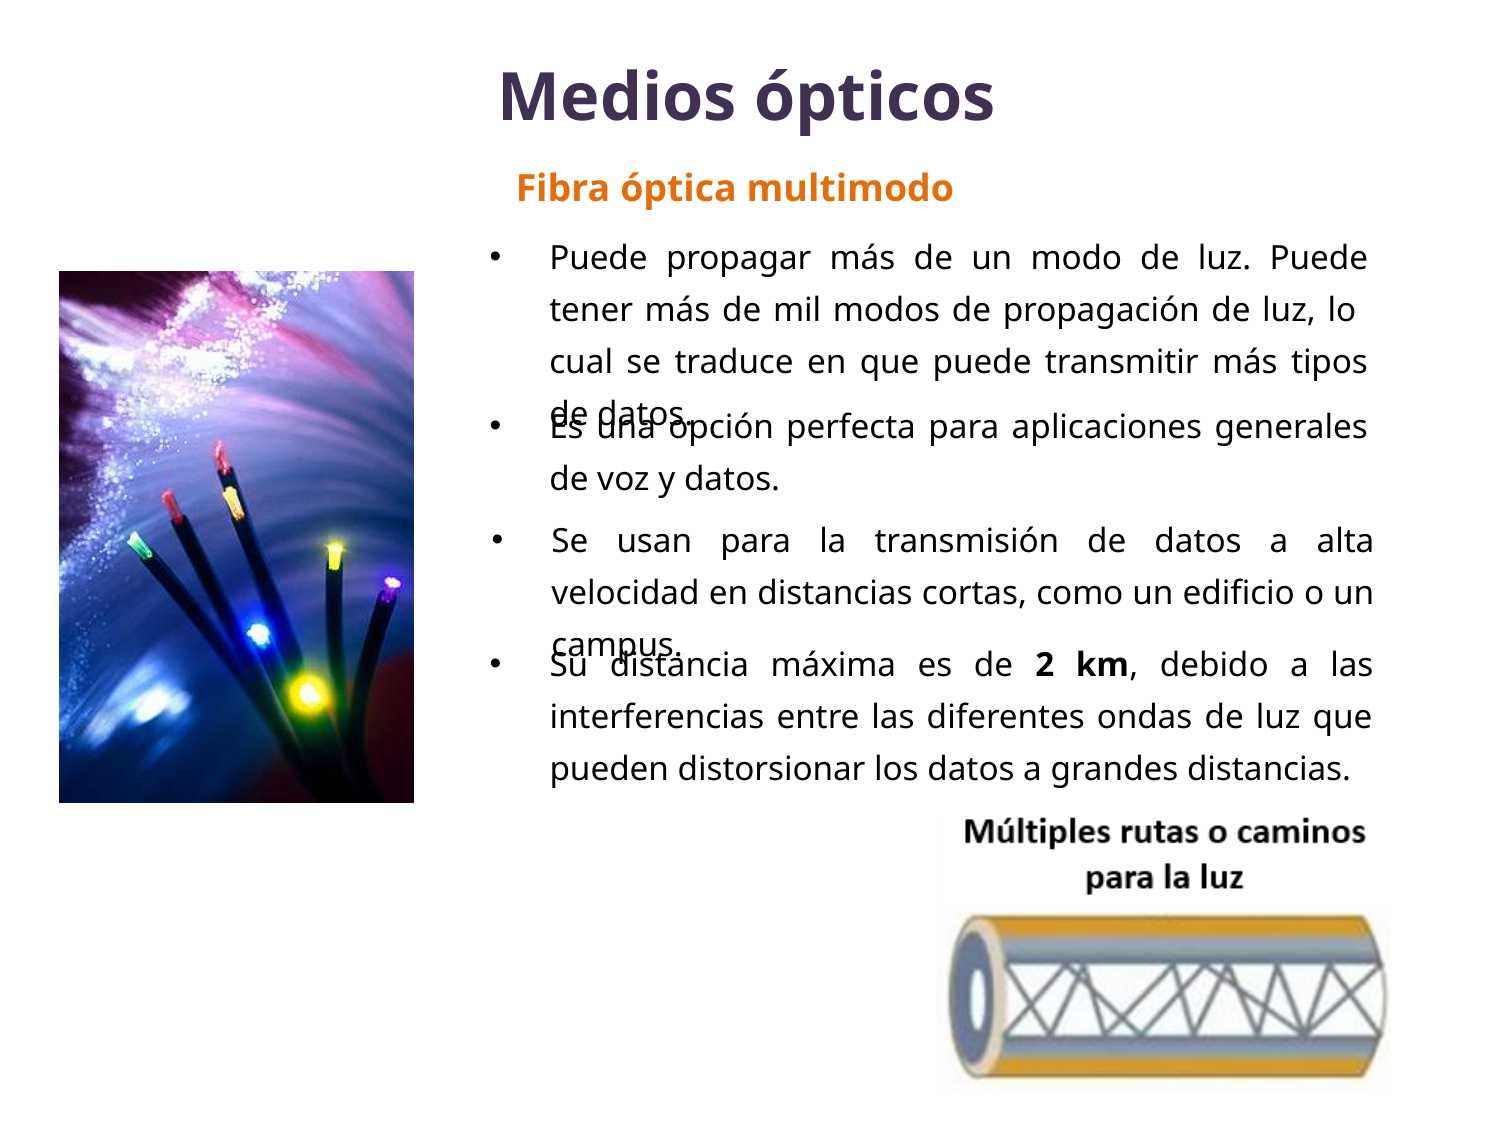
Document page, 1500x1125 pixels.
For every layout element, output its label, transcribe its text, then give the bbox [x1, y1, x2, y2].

text_box Fibra óptica multimodo [315, 188, 1155, 217]
text_box Puede propagar más de un modo de luz. Puede tener más de mil modos de propagación de luz, lo cual se traduce en que puede transmitir más tipos de datos. [474, 216, 1385, 385]
text_box Se usan para la transmisión de datos a alta velocidad en distancias cortas, como un edificio o un campus. [476, 499, 1391, 671]
text_box Su distancia máxima es de 2 km, debido a las interferencias entre las diferentes ondas de luz que pueden distorsionar los datos a grandes distancias. [474, 623, 1389, 795]
picture [935, 793, 1393, 1091]
picture [59, 270, 415, 803]
text_box Es una opción perfecta para aplicaciones generales de voz y datos. [474, 385, 1385, 505]
text_box Medios ópticos [2, 0, 1474, 188]
